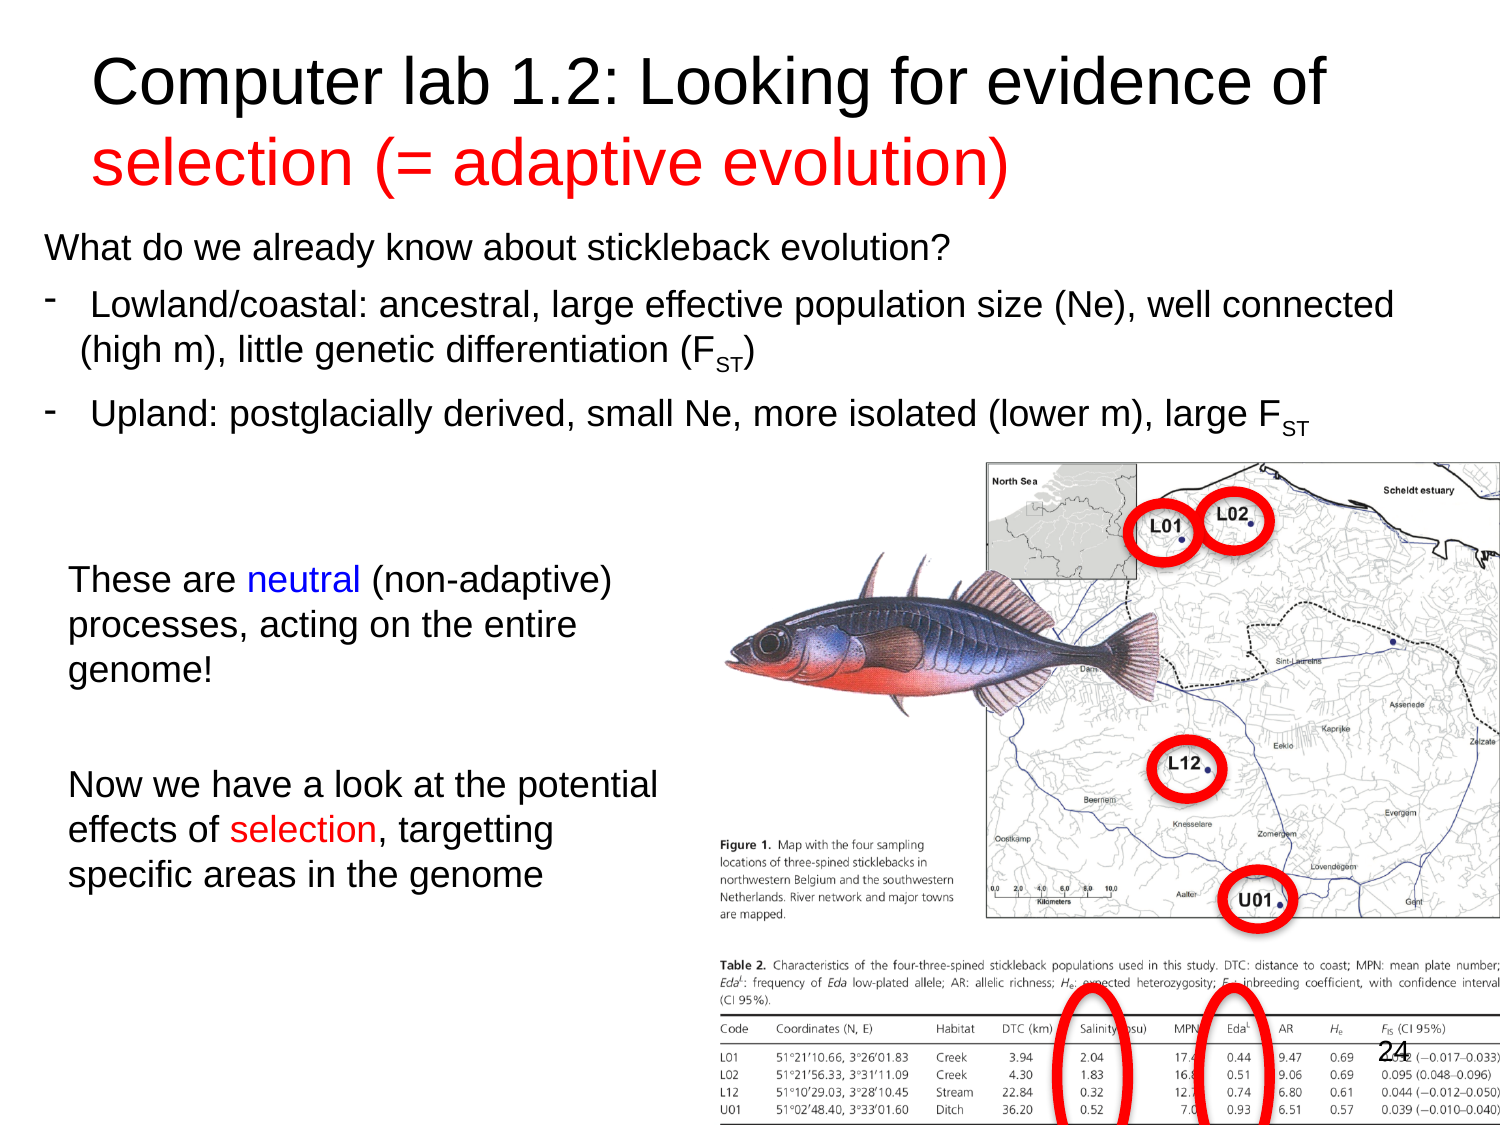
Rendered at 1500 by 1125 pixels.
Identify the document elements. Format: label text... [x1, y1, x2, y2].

text_box What do we already know about stickleback evolution? Lowland/coastal: ancestral, large effective population size (Ne), well connected (high m), little genetic differentiation (FST) Upland: postglacially derived, small Ne, more isolated (lower m), large FST [29, 215, 1436, 448]
text_box Computer lab 1.2: Looking for evidence of selection (= adaptive evolution) [76, 30, 1436, 215]
text_box These are neutral (non-adaptive) processes, acting on the entire genome! Now we have a look at the potential effects of selection, targetting specific areas in the genome [53, 547, 680, 903]
picture [714, 460, 1500, 1125]
